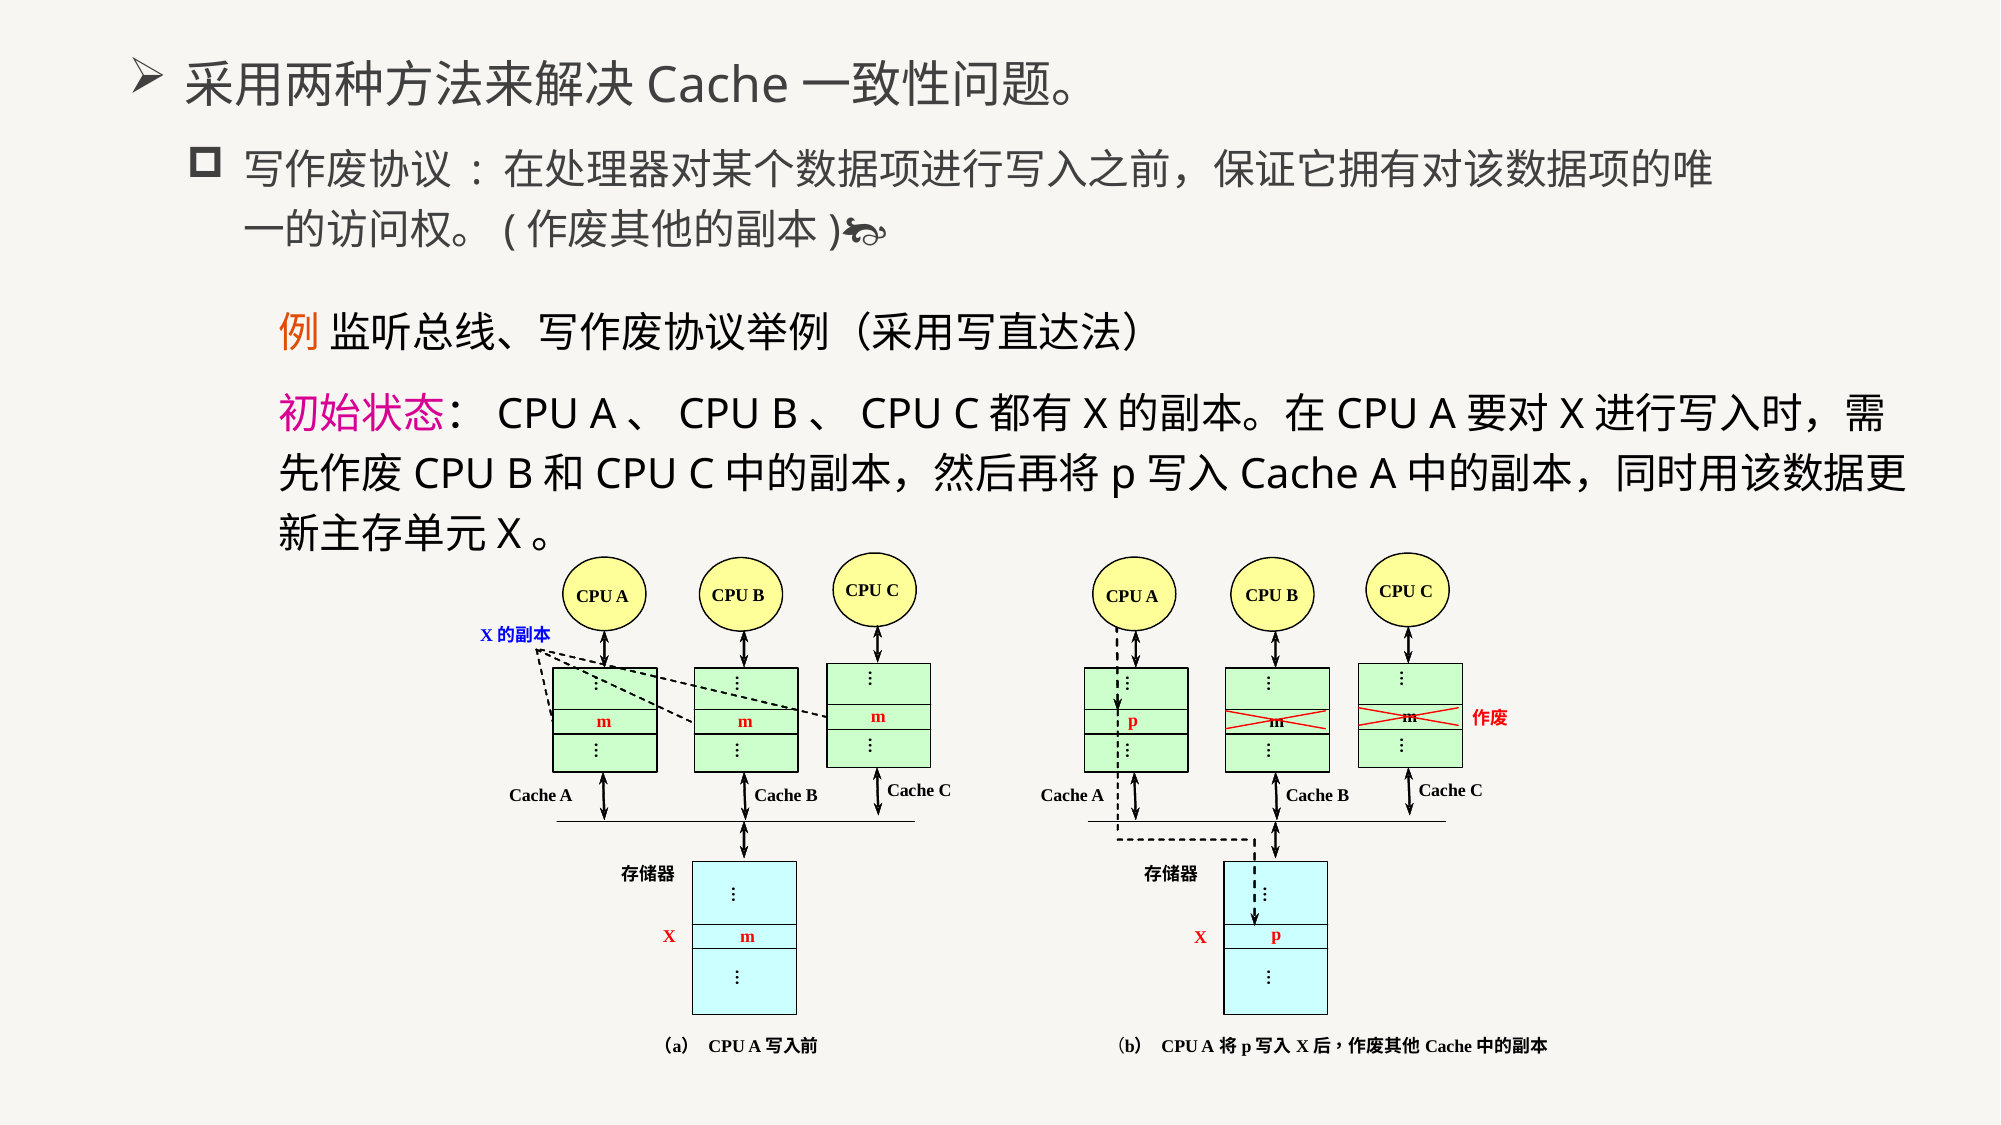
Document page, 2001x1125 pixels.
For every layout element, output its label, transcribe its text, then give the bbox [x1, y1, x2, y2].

text_box 例 监听总线、写作废协议举例（采用写直达法） 初始状态：CPU A、CPU B、CPU C都有X的副本。在CPU A要对X进行写入时，需先作废CPU B和CPU C中的副本，然后再将p写入Cache A中的副本，同时用该数据更新主存单元X。 [263, 298, 1930, 564]
text_box 采用两种方法来解决Cache一致性问题。 写作废协议 : 在处理器对某个数据项进行写入之前，保证它拥有对该数据项的唯一的访问权。(作废其他的副本) [113, 20, 1747, 261]
picture [449, 545, 1654, 1061]
